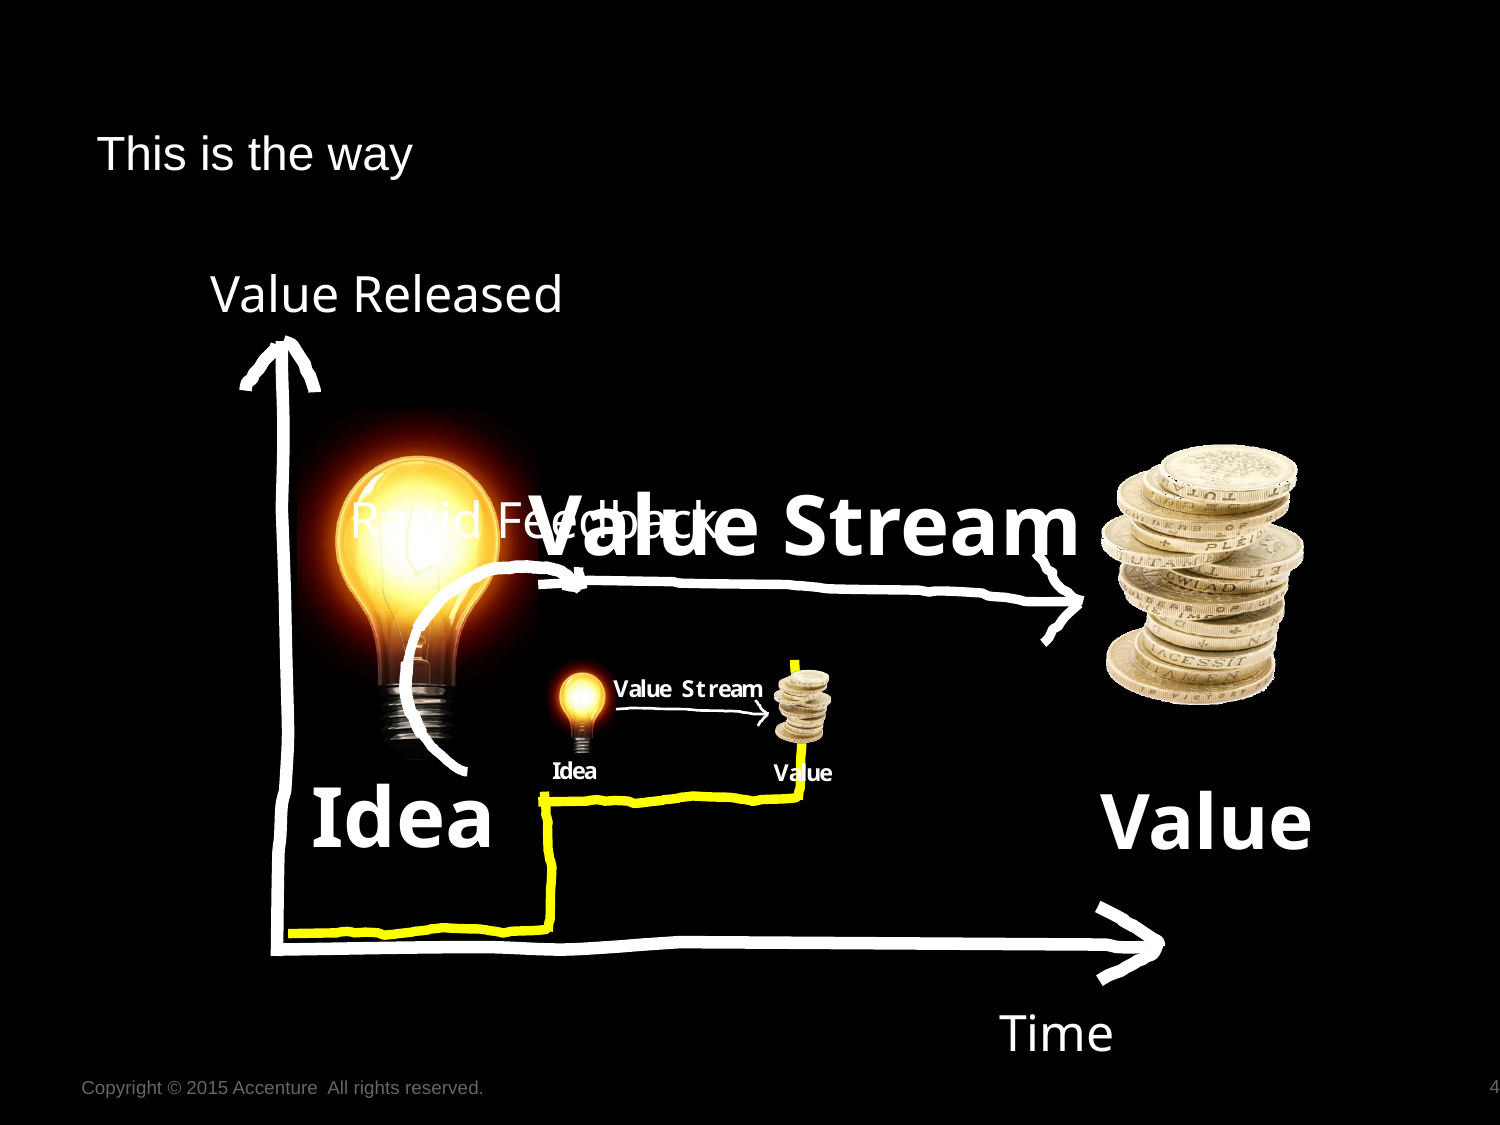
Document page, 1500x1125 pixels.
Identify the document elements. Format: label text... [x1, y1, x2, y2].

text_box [287, 659, 845, 936]
footer Copyright © 2015 Accenture All rights reserved. [81, 1073, 557, 1100]
text_box Time [984, 994, 1130, 1070]
text_box [276, 940, 1151, 952]
text_box Value Released [195, 255, 579, 330]
text_box [1098, 943, 1160, 983]
slide_number 4 [1416, 1073, 1500, 1099]
text_box [274, 341, 289, 957]
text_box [340, 480, 728, 760]
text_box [296, 408, 1338, 882]
text_box [1096, 904, 1161, 947]
text_box This is the way [81, 0, 1419, 165]
text_box [282, 339, 317, 393]
text_box [243, 343, 279, 391]
